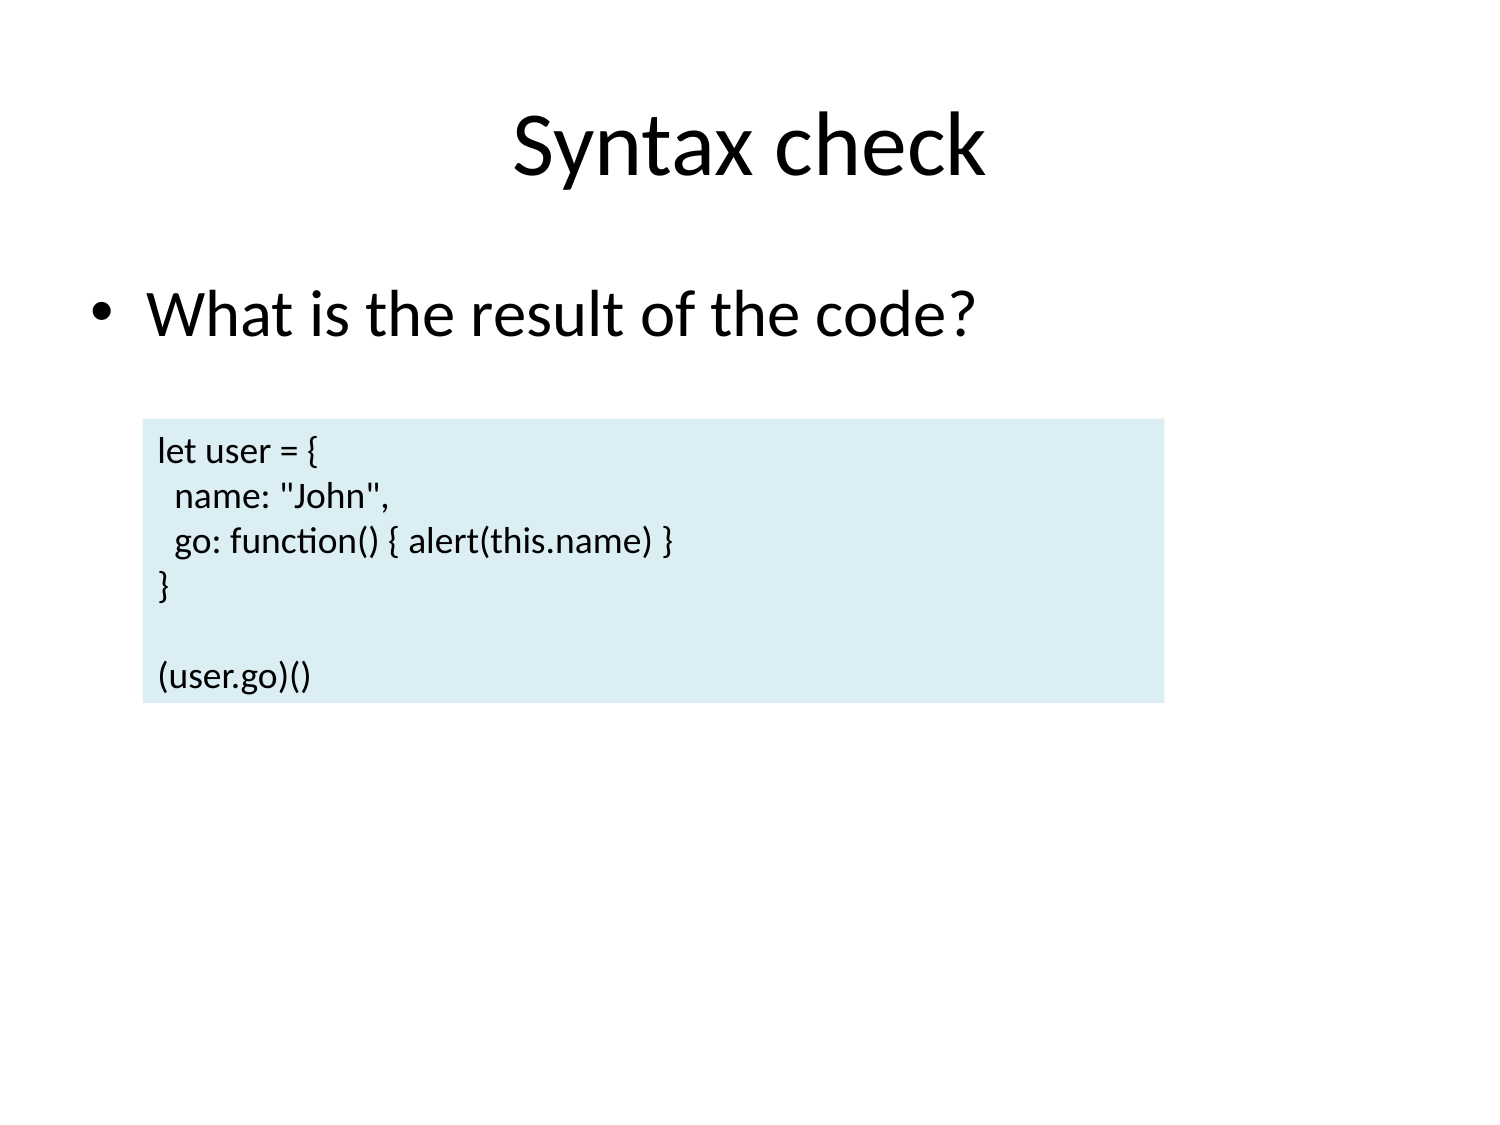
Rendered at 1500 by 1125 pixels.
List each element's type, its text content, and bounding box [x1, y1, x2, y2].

list What is the result of the code? [75, 262, 1425, 1005]
title Syntax check [75, 45, 1425, 233]
text_box let user = { name: "John", go: function() { alert(this.name) } } (user.go)() [142, 418, 1165, 704]
